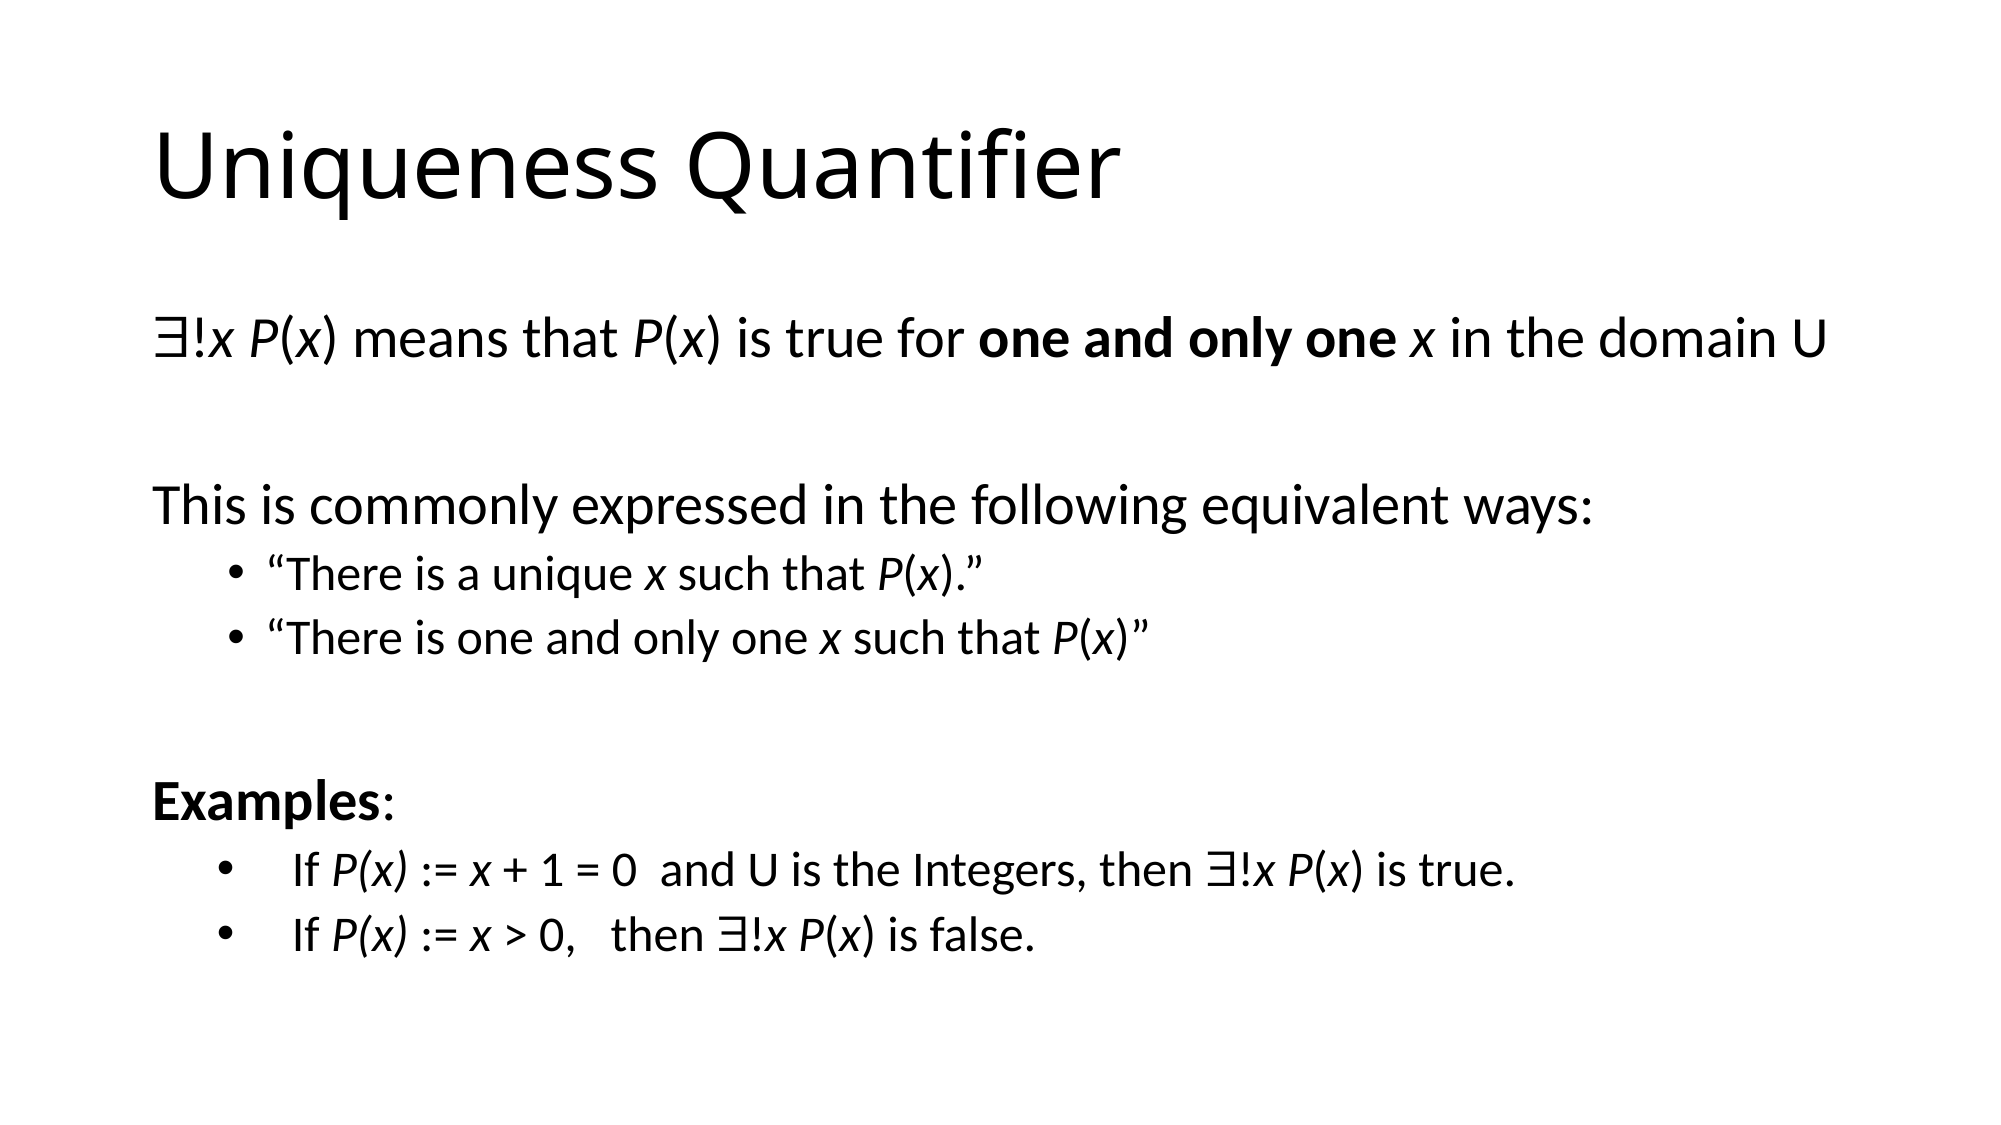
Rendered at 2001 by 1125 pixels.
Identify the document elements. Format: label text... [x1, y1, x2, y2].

title Uniqueness Quantifier [137, 59, 1863, 278]
list !x P(x) means that P(x) is true for one and only one x in the domain U This is commonly expressed in the following equivalent ways: “There is a unique x such that P(x).” “There is one and only one x such that P(x)” Examples: If P(x) := x + 1 = 0 and U is the Integers, then !x P(x) is true. If P(x) := x > 0, then !x P(x) is false. [137, 299, 1898, 1014]
